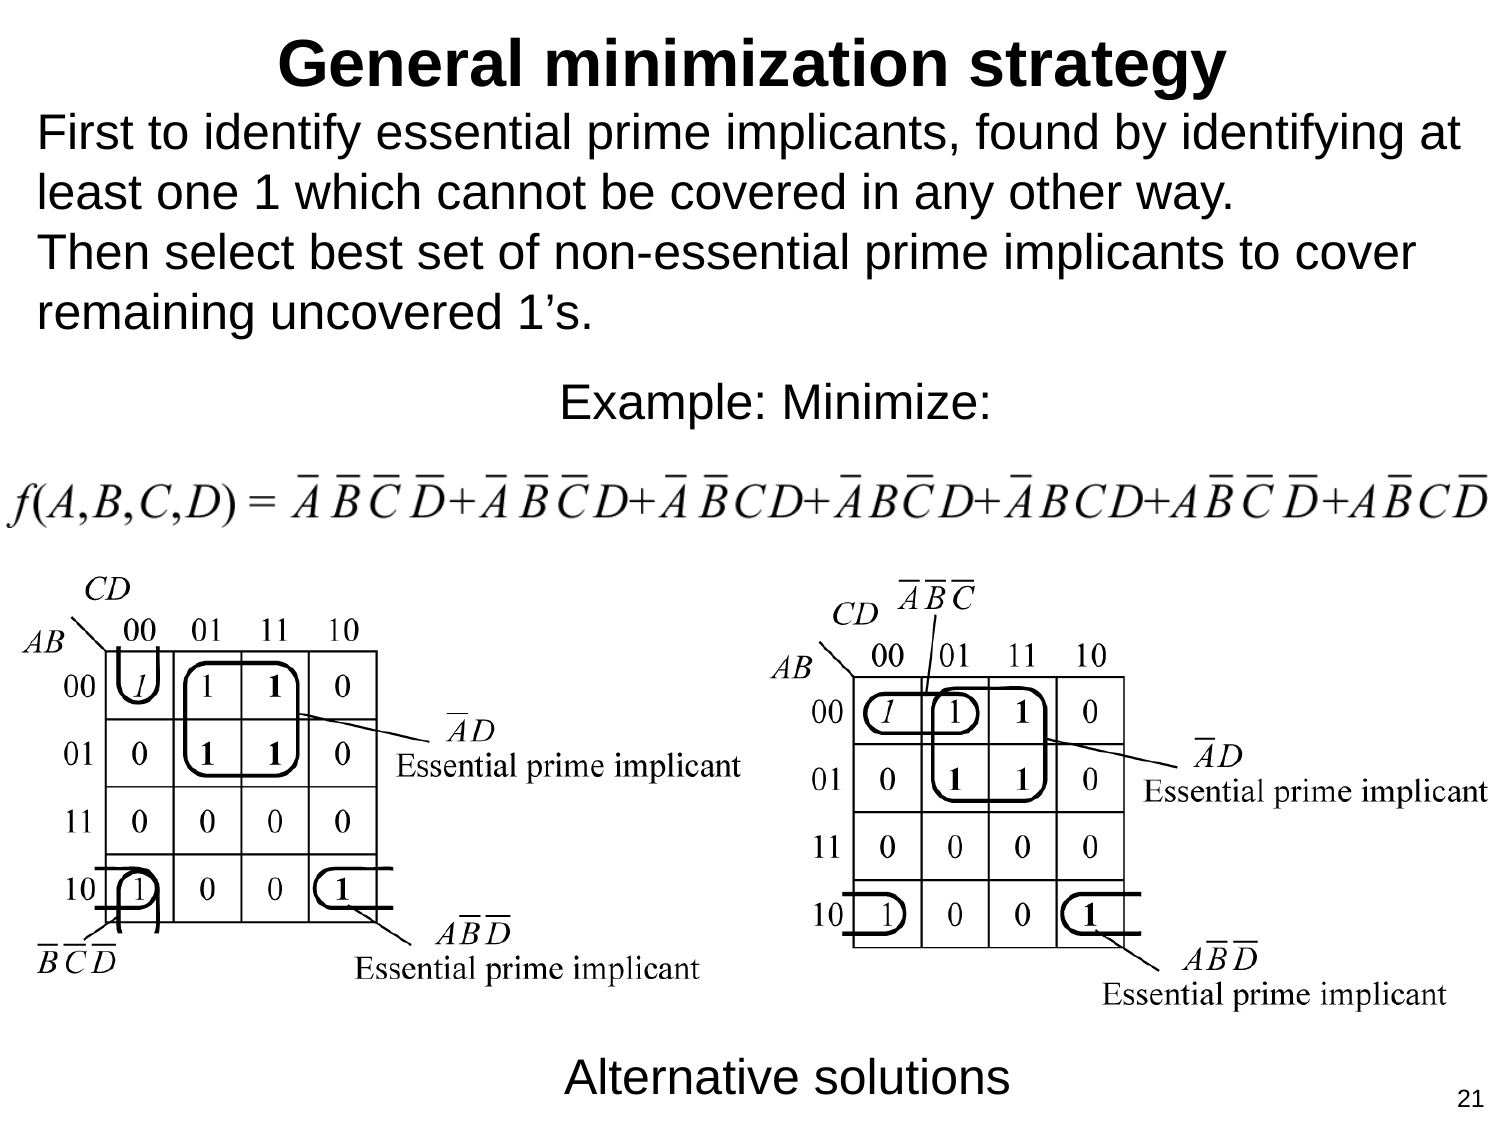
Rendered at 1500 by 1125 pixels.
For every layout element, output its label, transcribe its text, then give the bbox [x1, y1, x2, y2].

slide_number 21 [1187, 1074, 1500, 1125]
text_box General minimization strategy First to identify essential prime implicants, found by identifying at least one 1 which cannot be covered in any other way. Then select best set of non-essential prime implicants to cover remaining uncovered 1’s. [21, 12, 1485, 348]
text_box Alternative solutions [549, 1037, 1027, 1112]
picture [768, 576, 1488, 1012]
picture [21, 576, 741, 989]
text_box Example: Minimize: [544, 362, 1008, 438]
picture [5, 474, 1488, 529]
